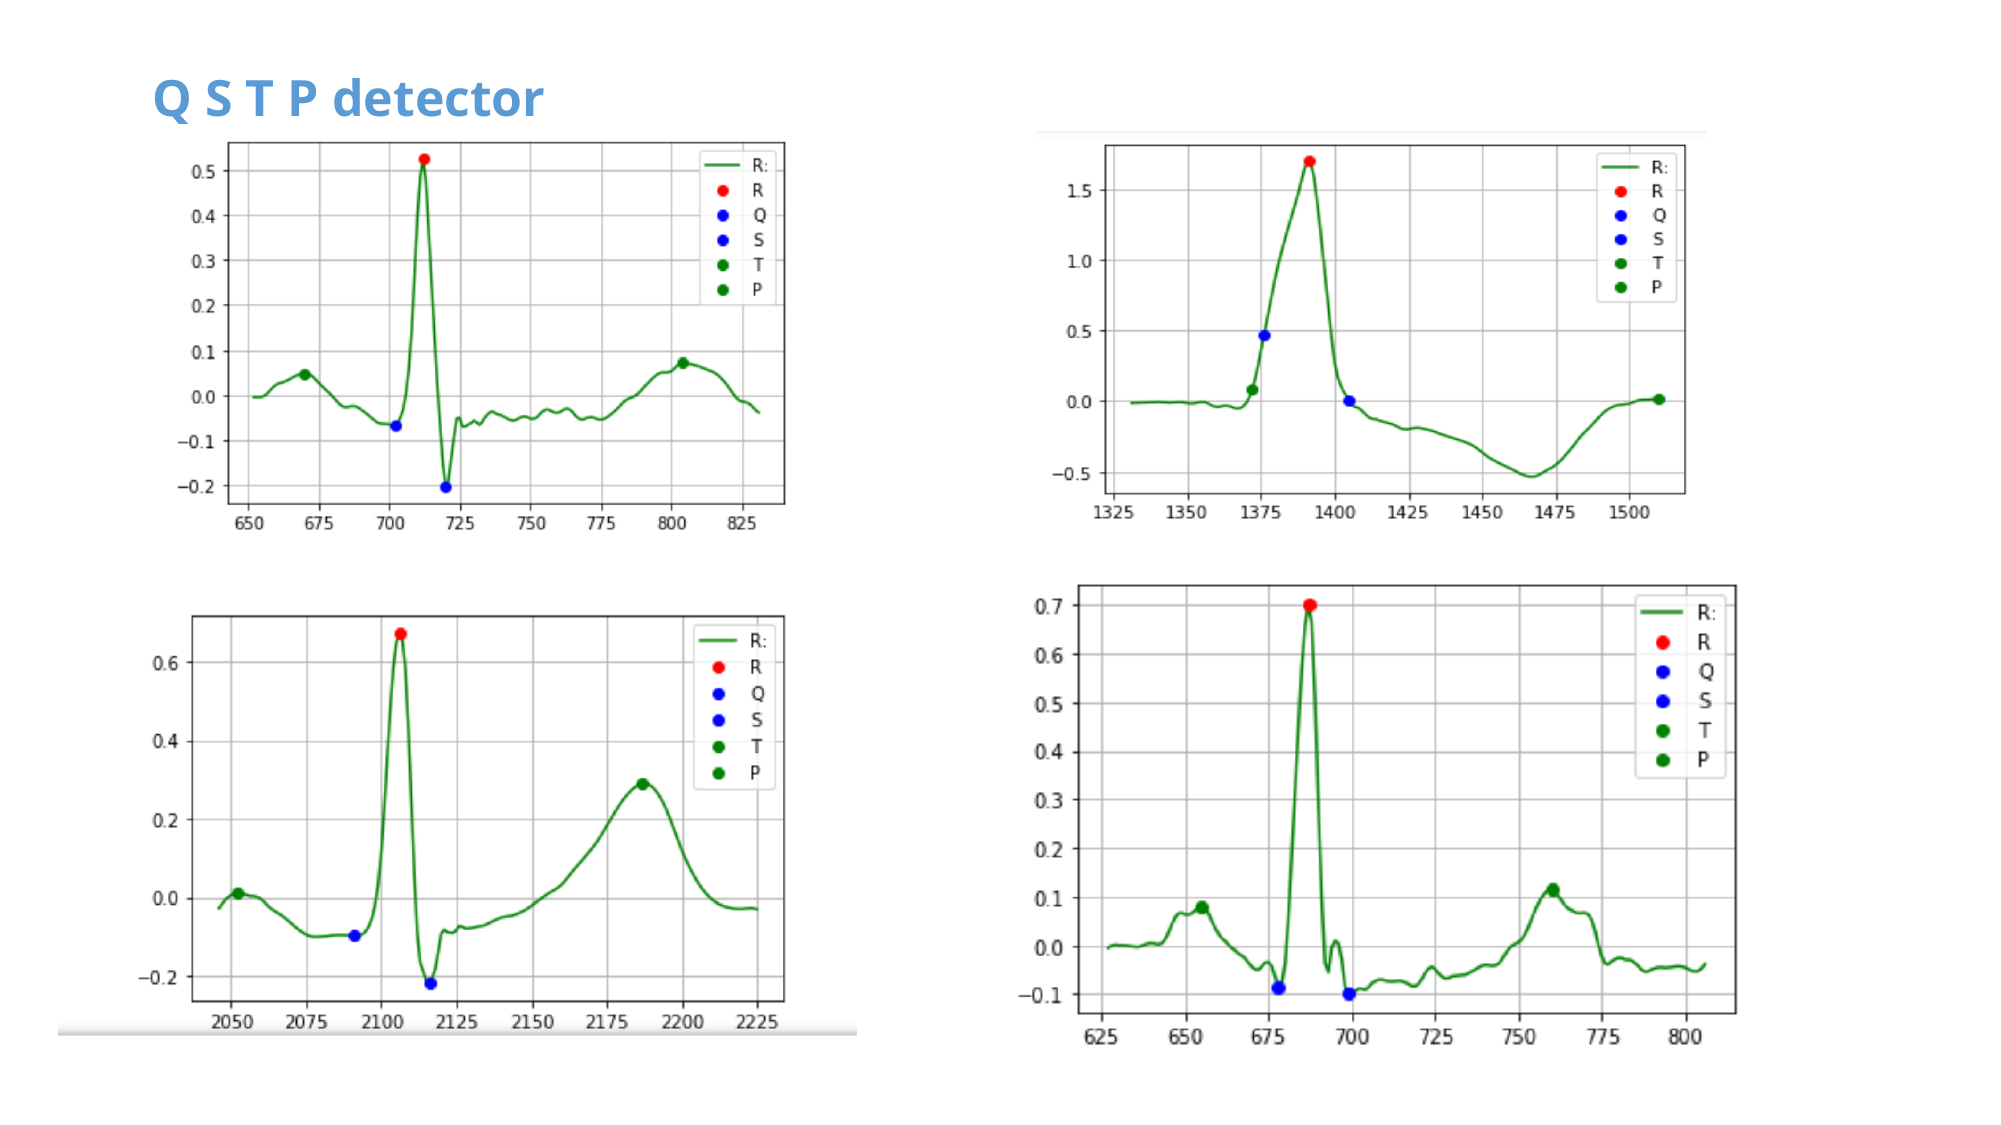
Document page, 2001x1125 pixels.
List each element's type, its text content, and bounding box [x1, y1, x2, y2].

picture [101, 124, 828, 544]
picture [910, 131, 1779, 1054]
title Q S T P detector [137, 0, 1863, 209]
picture [58, 590, 857, 1036]
